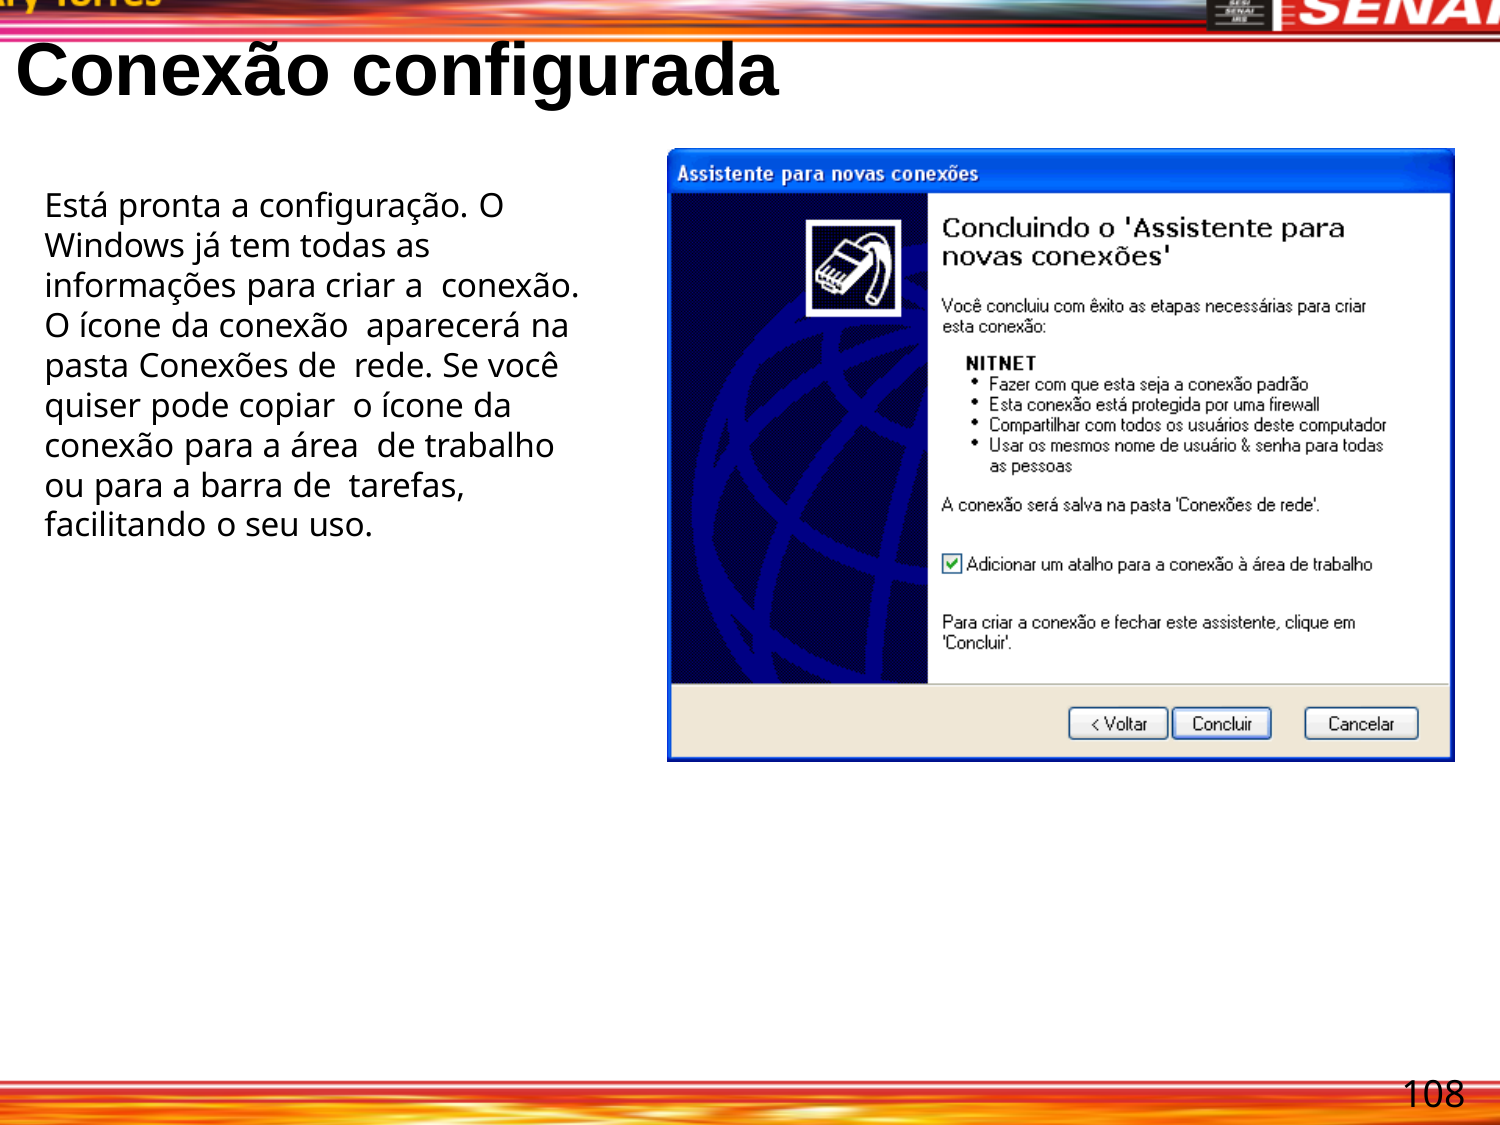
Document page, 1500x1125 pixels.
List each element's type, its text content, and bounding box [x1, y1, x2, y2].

picture [0, 0, 1500, 1125]
text_box Está pronta a configuração. O Windows já tem todas as informações para criar a conexão. O ícone da conexão aparecerá na pasta Conexões de rede. Se você quiser pode copiar o ícone da conexão para a área de trabalho ou para a barra de tarefas, facilitando o seu uso. [42, 182, 598, 544]
slide_number 108 [1395, 1067, 1479, 1125]
title Conexão configurada [12, 17, 784, 208]
